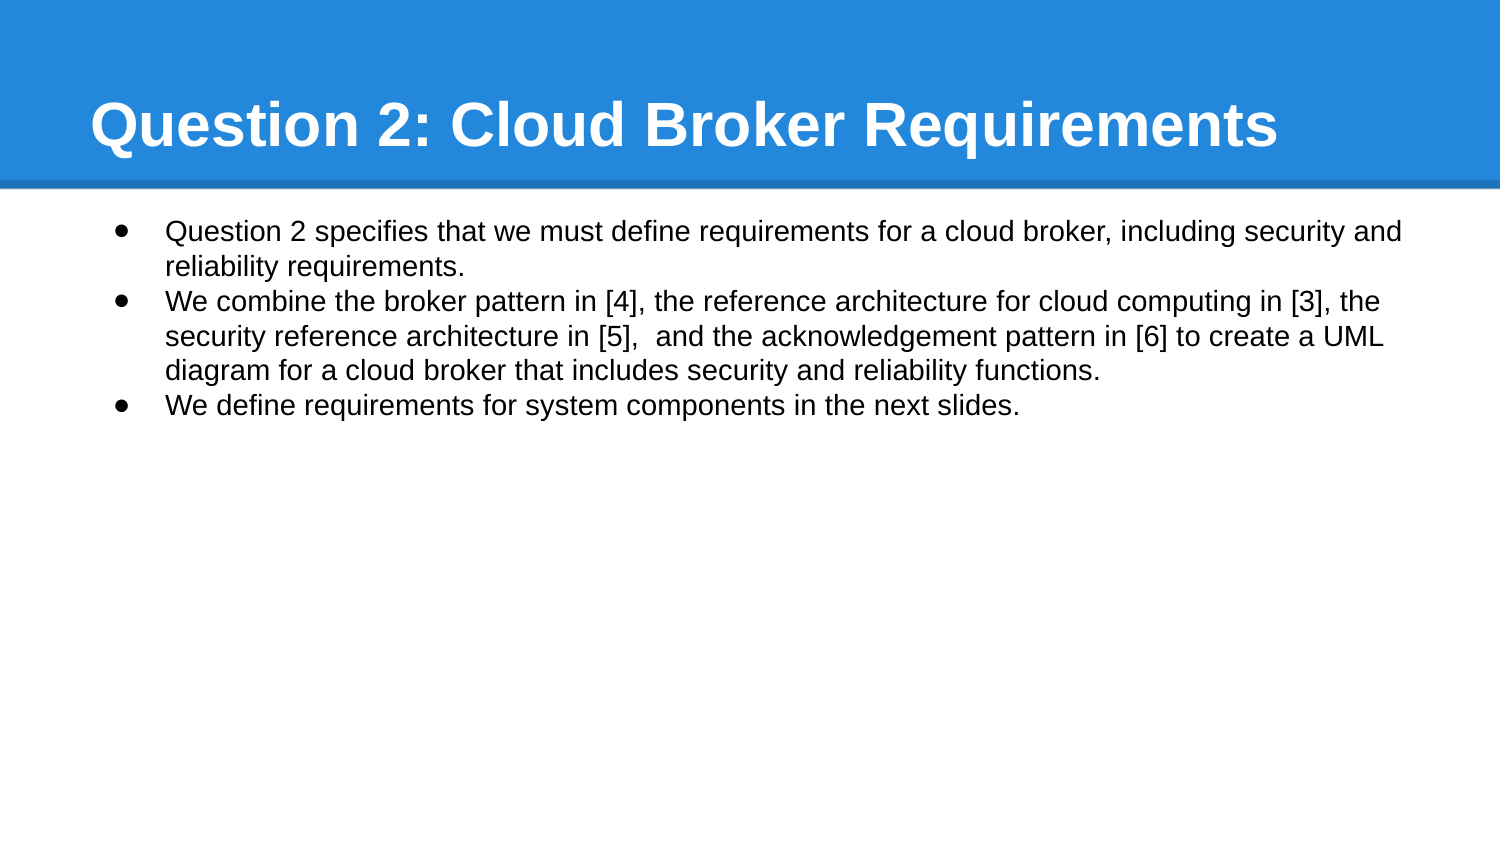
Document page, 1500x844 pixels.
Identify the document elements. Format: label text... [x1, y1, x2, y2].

title Question 2: Cloud Broker Requirements [75, 33, 1425, 175]
list Question 2 specifies that we must define requirements for a cloud broker, including security and reliability requirements. We combine the broker pattern in [4], the reference architecture for cloud computing in [3], the security reference architecture in [5], and the acknowledgement pattern in [6] to create a UML diagram for a cloud broker that includes security and reliability functions. We define requirements for system components in the next slides. [75, 196, 1425, 808]
